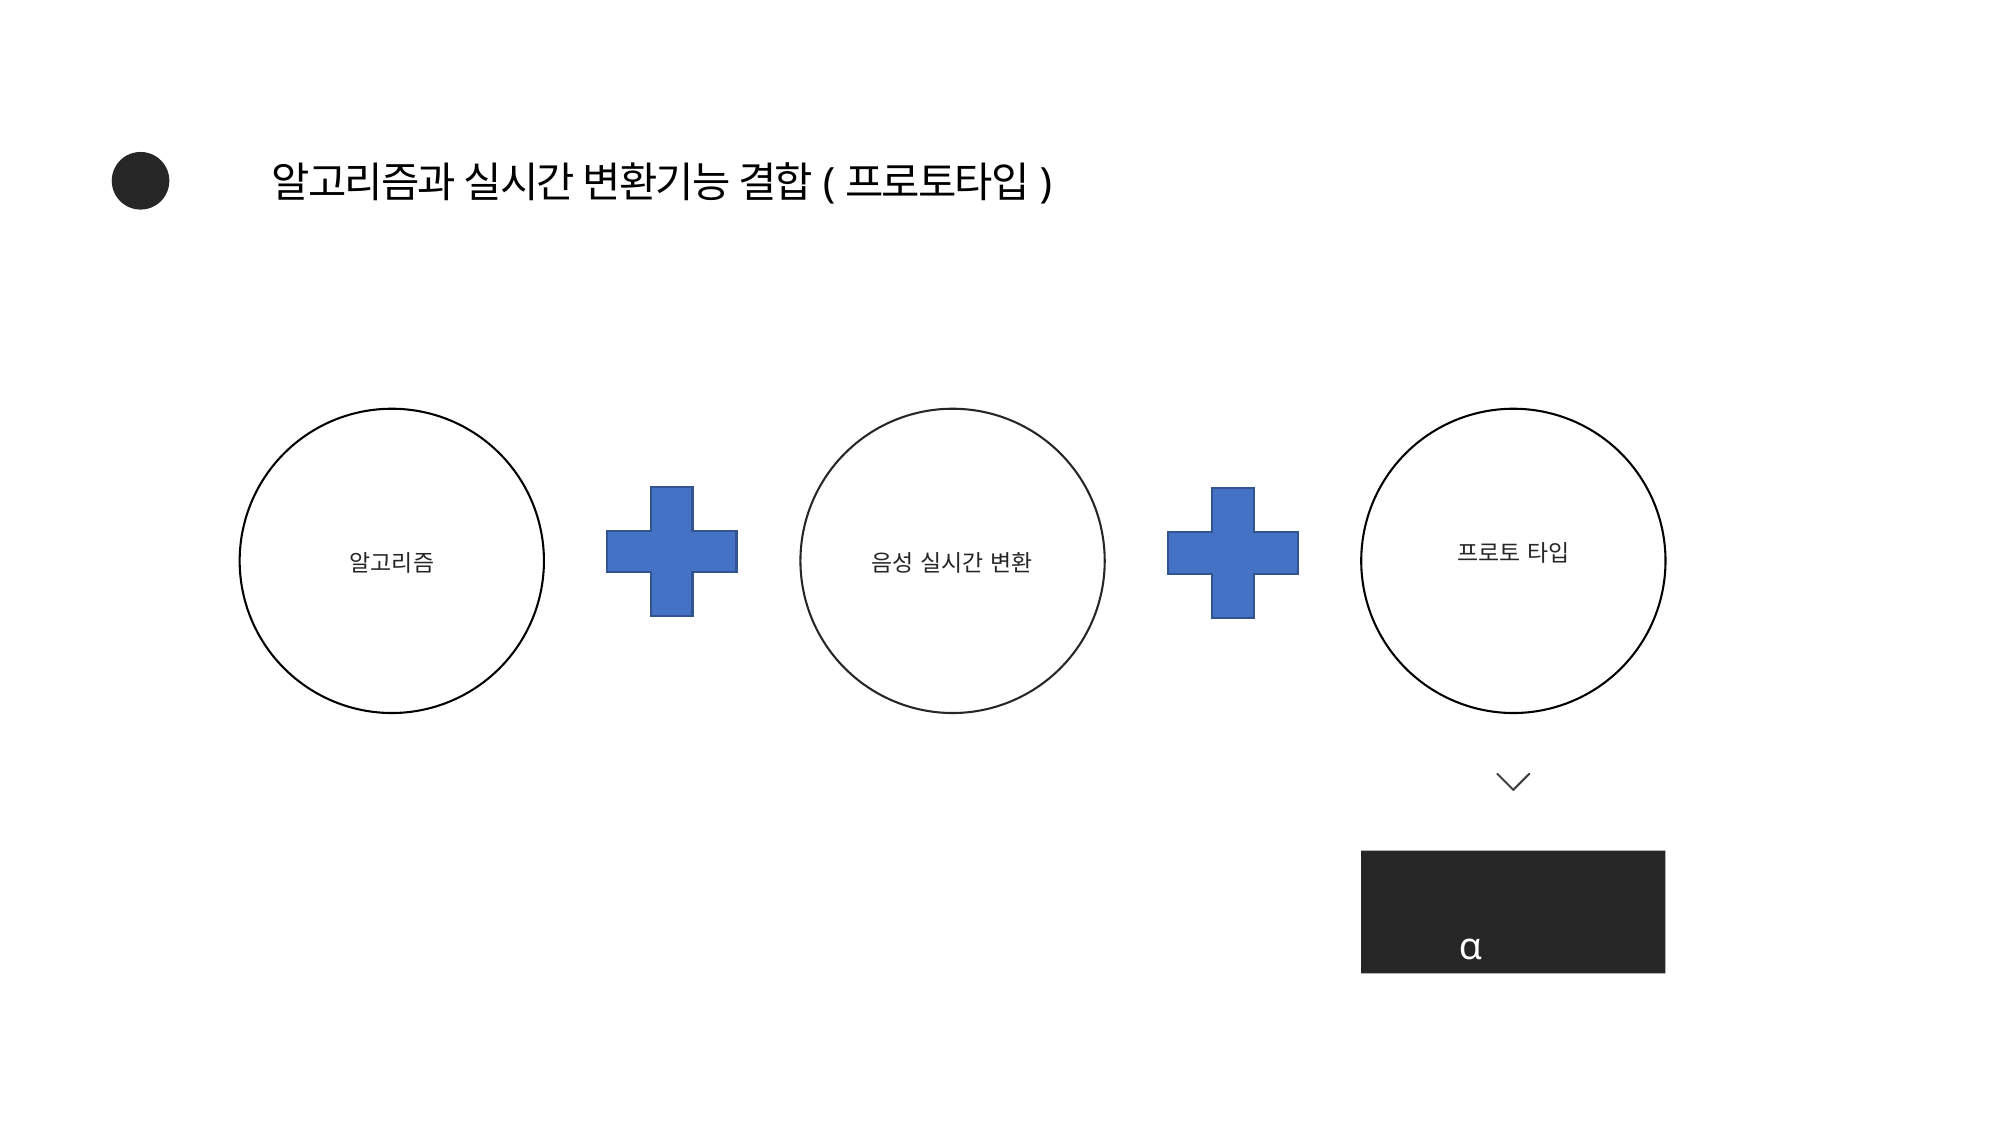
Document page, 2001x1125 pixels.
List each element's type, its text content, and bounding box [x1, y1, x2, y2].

text_box [1167, 487, 1299, 619]
text_box 프로토 타입 개발 후 + α 기능 추가 [1409, 874, 1618, 975]
text_box [606, 486, 738, 617]
text_box 알고리즘 [334, 541, 449, 584]
text_box [1360, 407, 1667, 715]
text_box 03 [114, 154, 167, 203]
text_box 프로토 타입 [1442, 531, 1585, 574]
text_box [127, 150, 154, 154]
text_box 알고리즘과 실시간 변환기능 결합(프로토타입) [256, 133, 1378, 214]
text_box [1497, 773, 1530, 790]
text_box [1360, 850, 1667, 974]
text_box [799, 407, 1106, 715]
text_box [167, 167, 171, 195]
text_box 음성 실시간 변환 [856, 541, 1049, 584]
text_box [238, 407, 545, 715]
text_box [120, 203, 161, 211]
text_box [110, 167, 114, 195]
